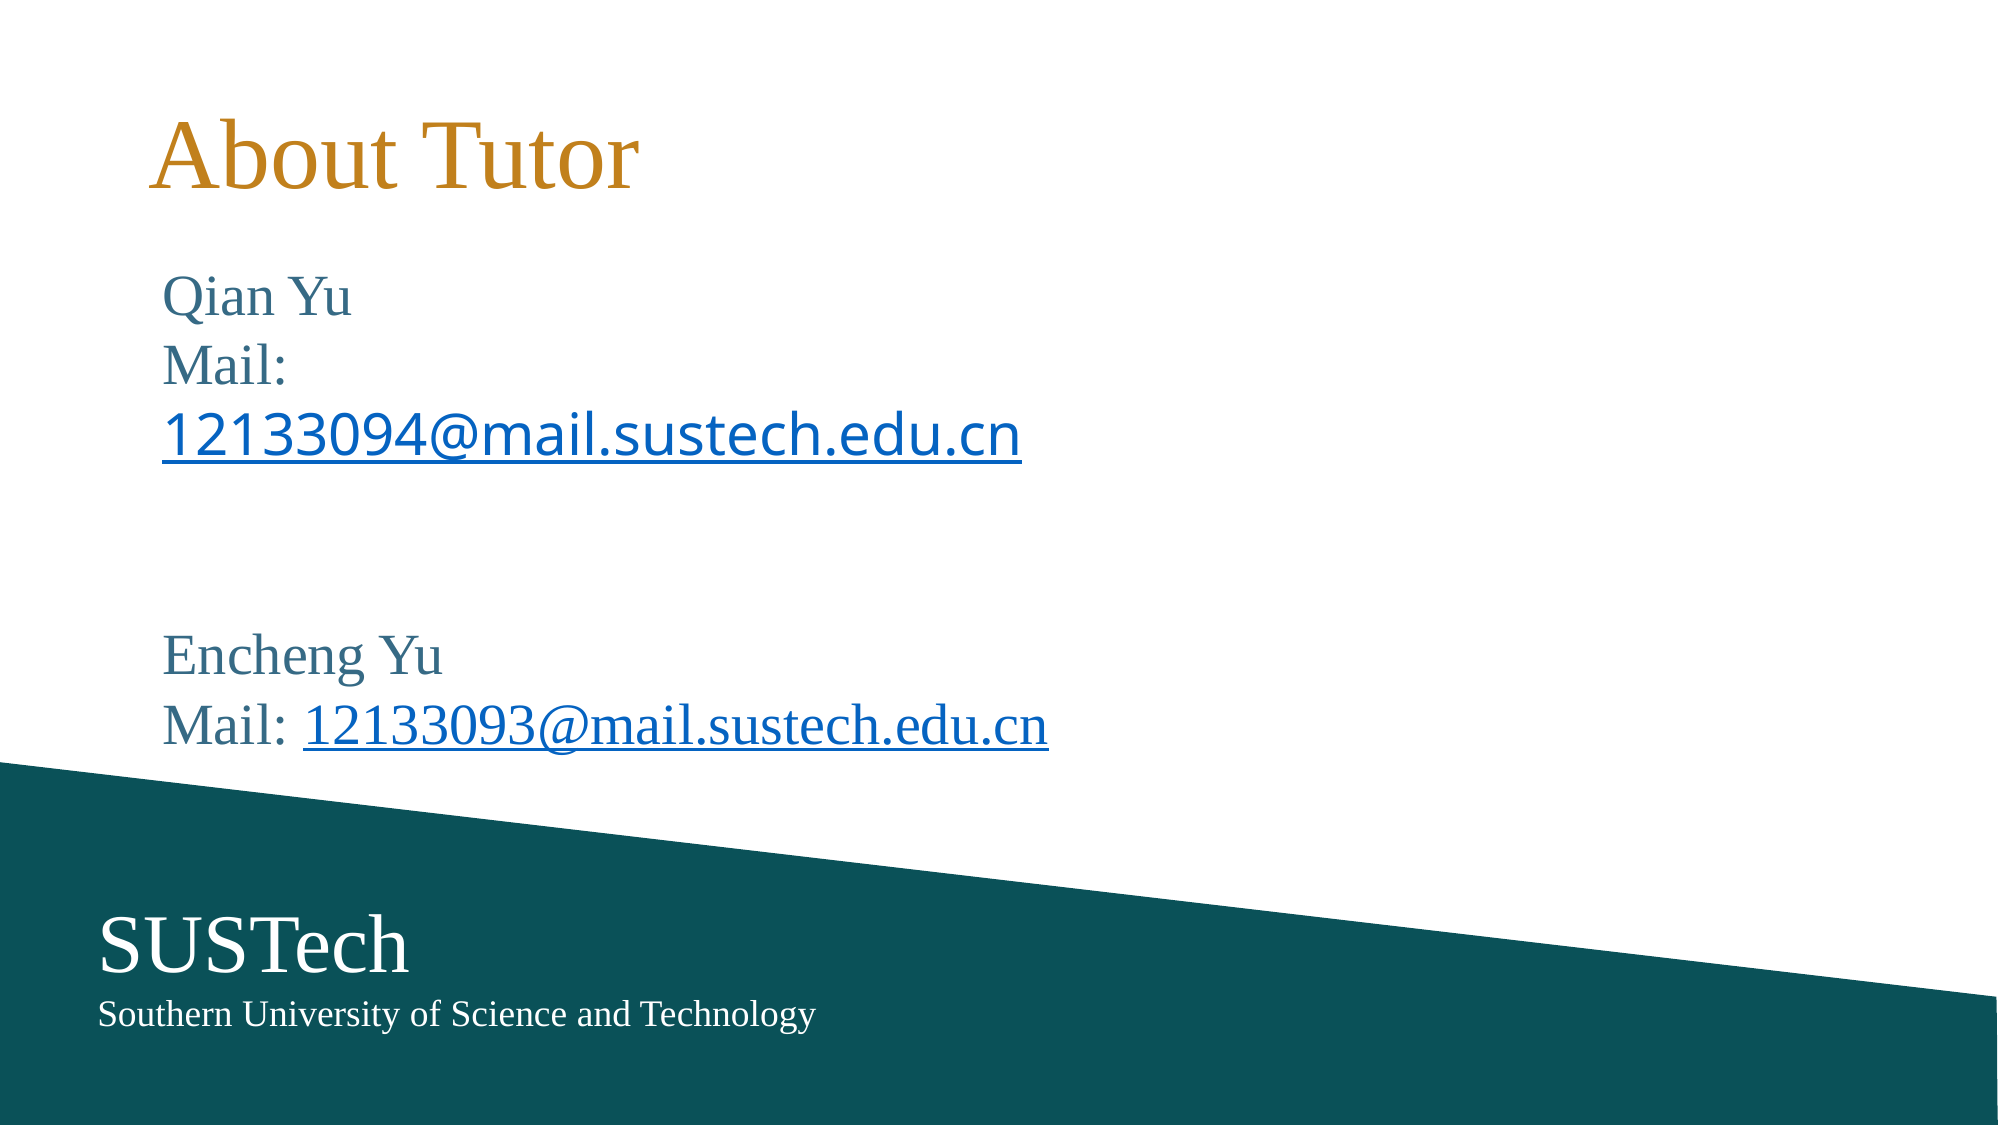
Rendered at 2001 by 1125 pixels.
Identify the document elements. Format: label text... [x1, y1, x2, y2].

text_box Qian Yu Mail: 12133094@mail.sustech.edu.cn Encheng Yu Mail: 12133093@mail.sustech.edu.cn [147, 249, 1150, 764]
text_box About Tutor [133, 81, 1860, 216]
text_box [0, 762, 1998, 1125]
text_box SUSTech Southern University of Science and Technology [82, 882, 896, 1042]
